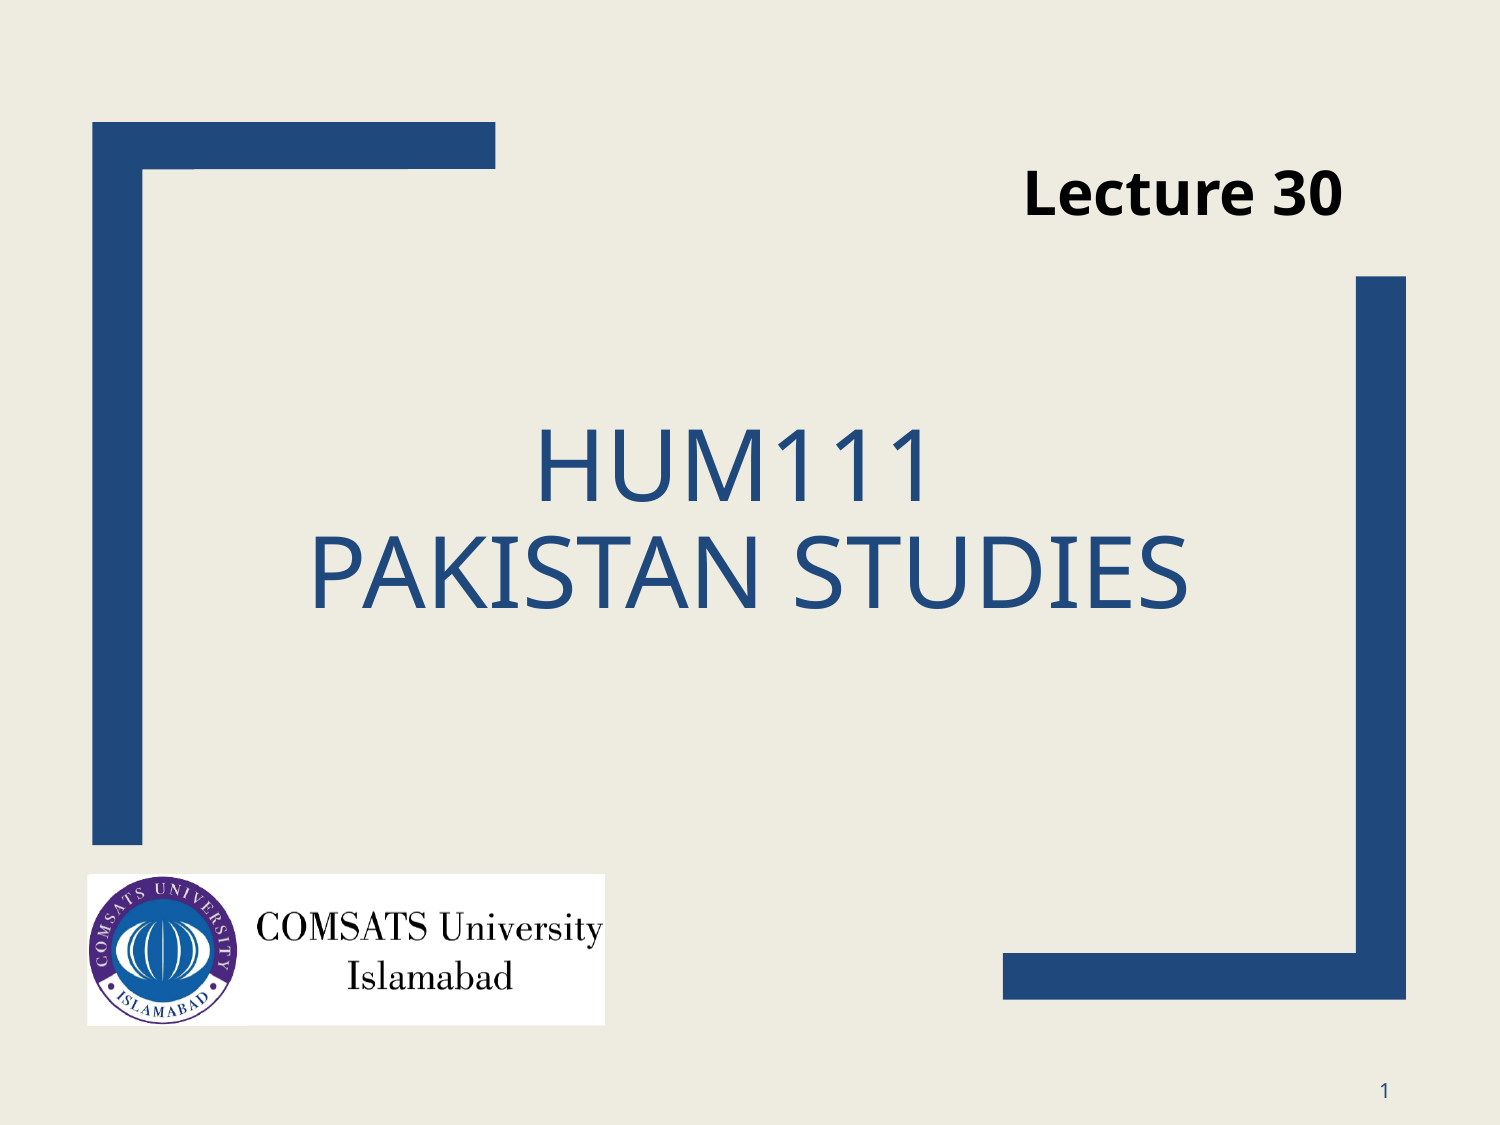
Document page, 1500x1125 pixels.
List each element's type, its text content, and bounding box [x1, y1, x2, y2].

title HUM111 Pakistan Studies [235, 293, 1265, 638]
slide_number 1 [1209, 1058, 1406, 1125]
text_box Lecture 30 [999, 137, 1367, 238]
picture [87, 874, 605, 1026]
